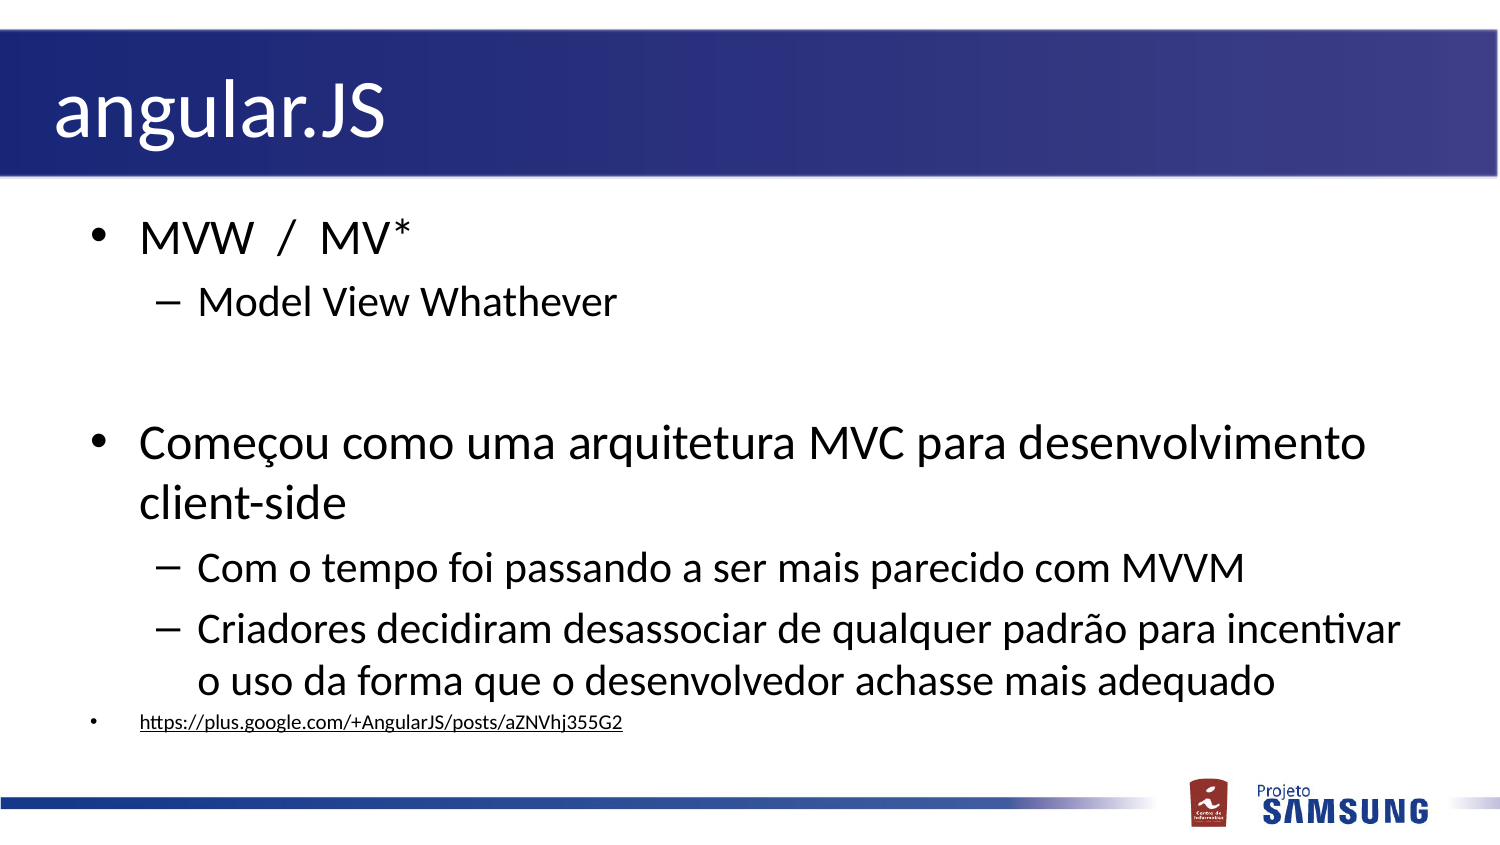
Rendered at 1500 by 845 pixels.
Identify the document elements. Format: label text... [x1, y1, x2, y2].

picture [0, 759, 1500, 845]
picture [0, 28, 1500, 179]
list MVW / MV* Model View Whathever Começou como uma arquitetura MVC para desenvolvimento client-side Com o tempo foi passando a ser mais parecido com MVVM Criadores decidiram desassociar de qualquer padrão para incentivar o uso da forma que o desenvolvedor achasse mais adequado https://plus.google.com/+AngularJS/posts/aZNVhj355G2 [75, 197, 1425, 755]
title angular.JS [38, 33, 1389, 175]
